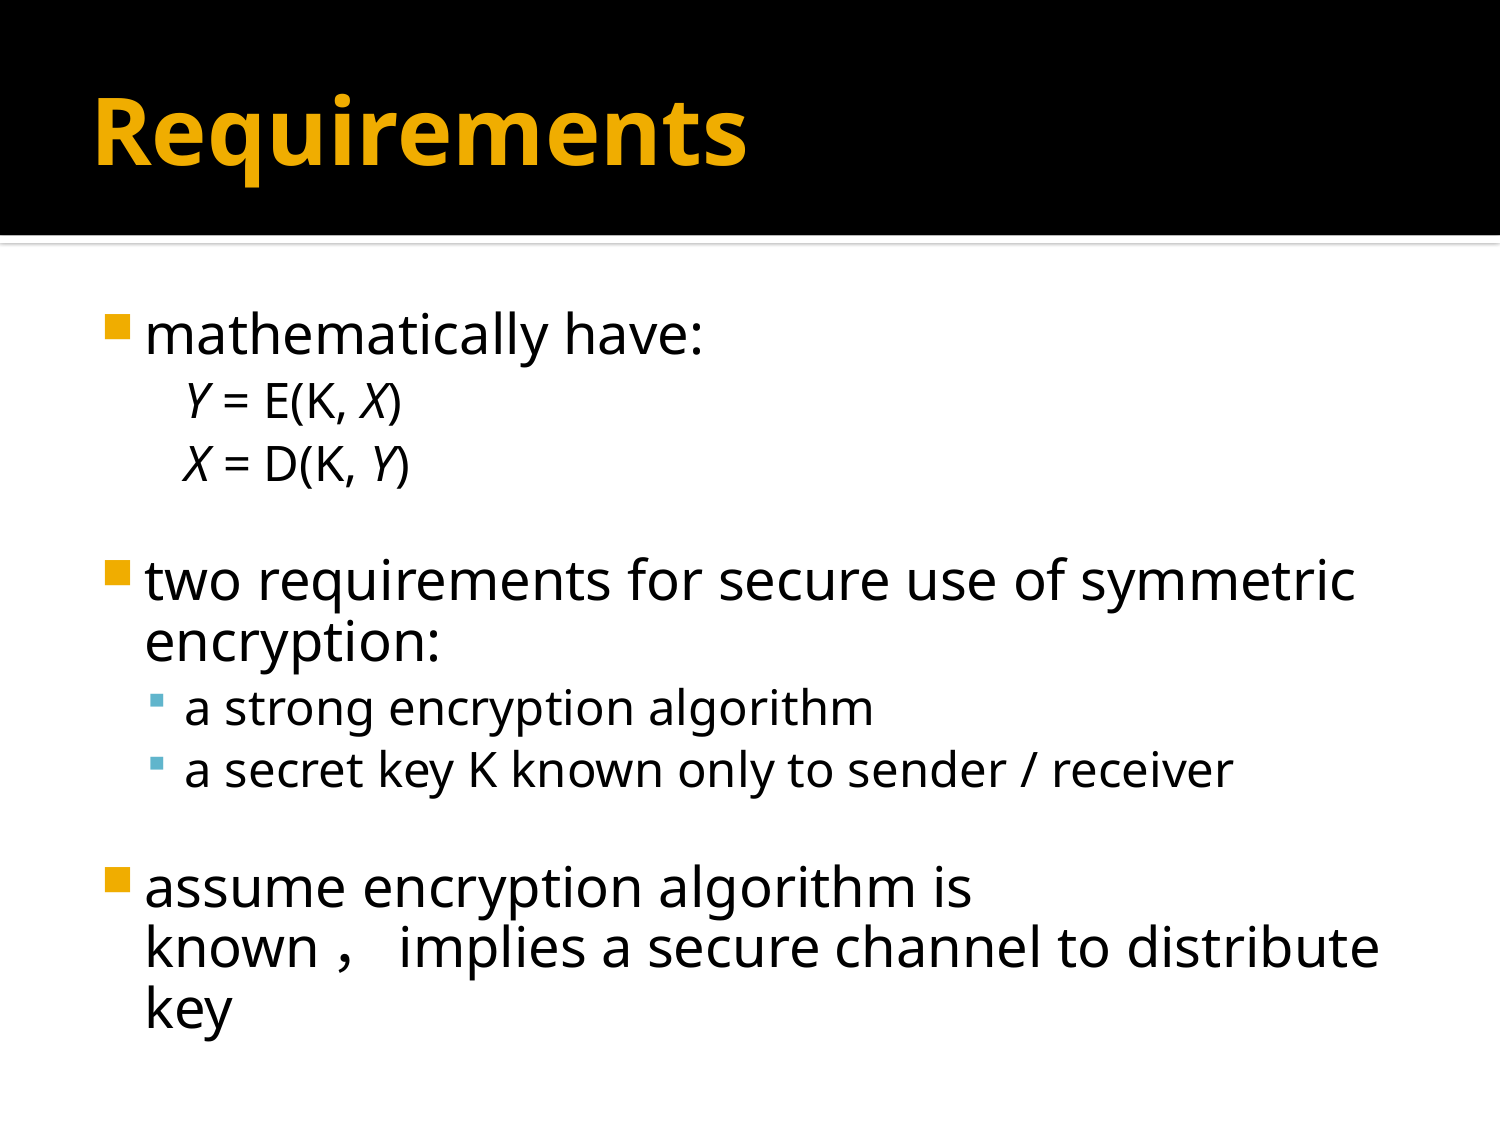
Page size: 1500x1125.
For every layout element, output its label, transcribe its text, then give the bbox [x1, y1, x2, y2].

list mathematically have: Y = E(K, X) X = D(K, Y) two requirements for secure use of symmetric encryption: a strong encryption algorithm a secret key K known only to sender / receiver assume encryption algorithm is known，implies a secure channel to distribute key [75, 291, 1425, 1050]
title Requirements [75, 25, 1425, 231]
